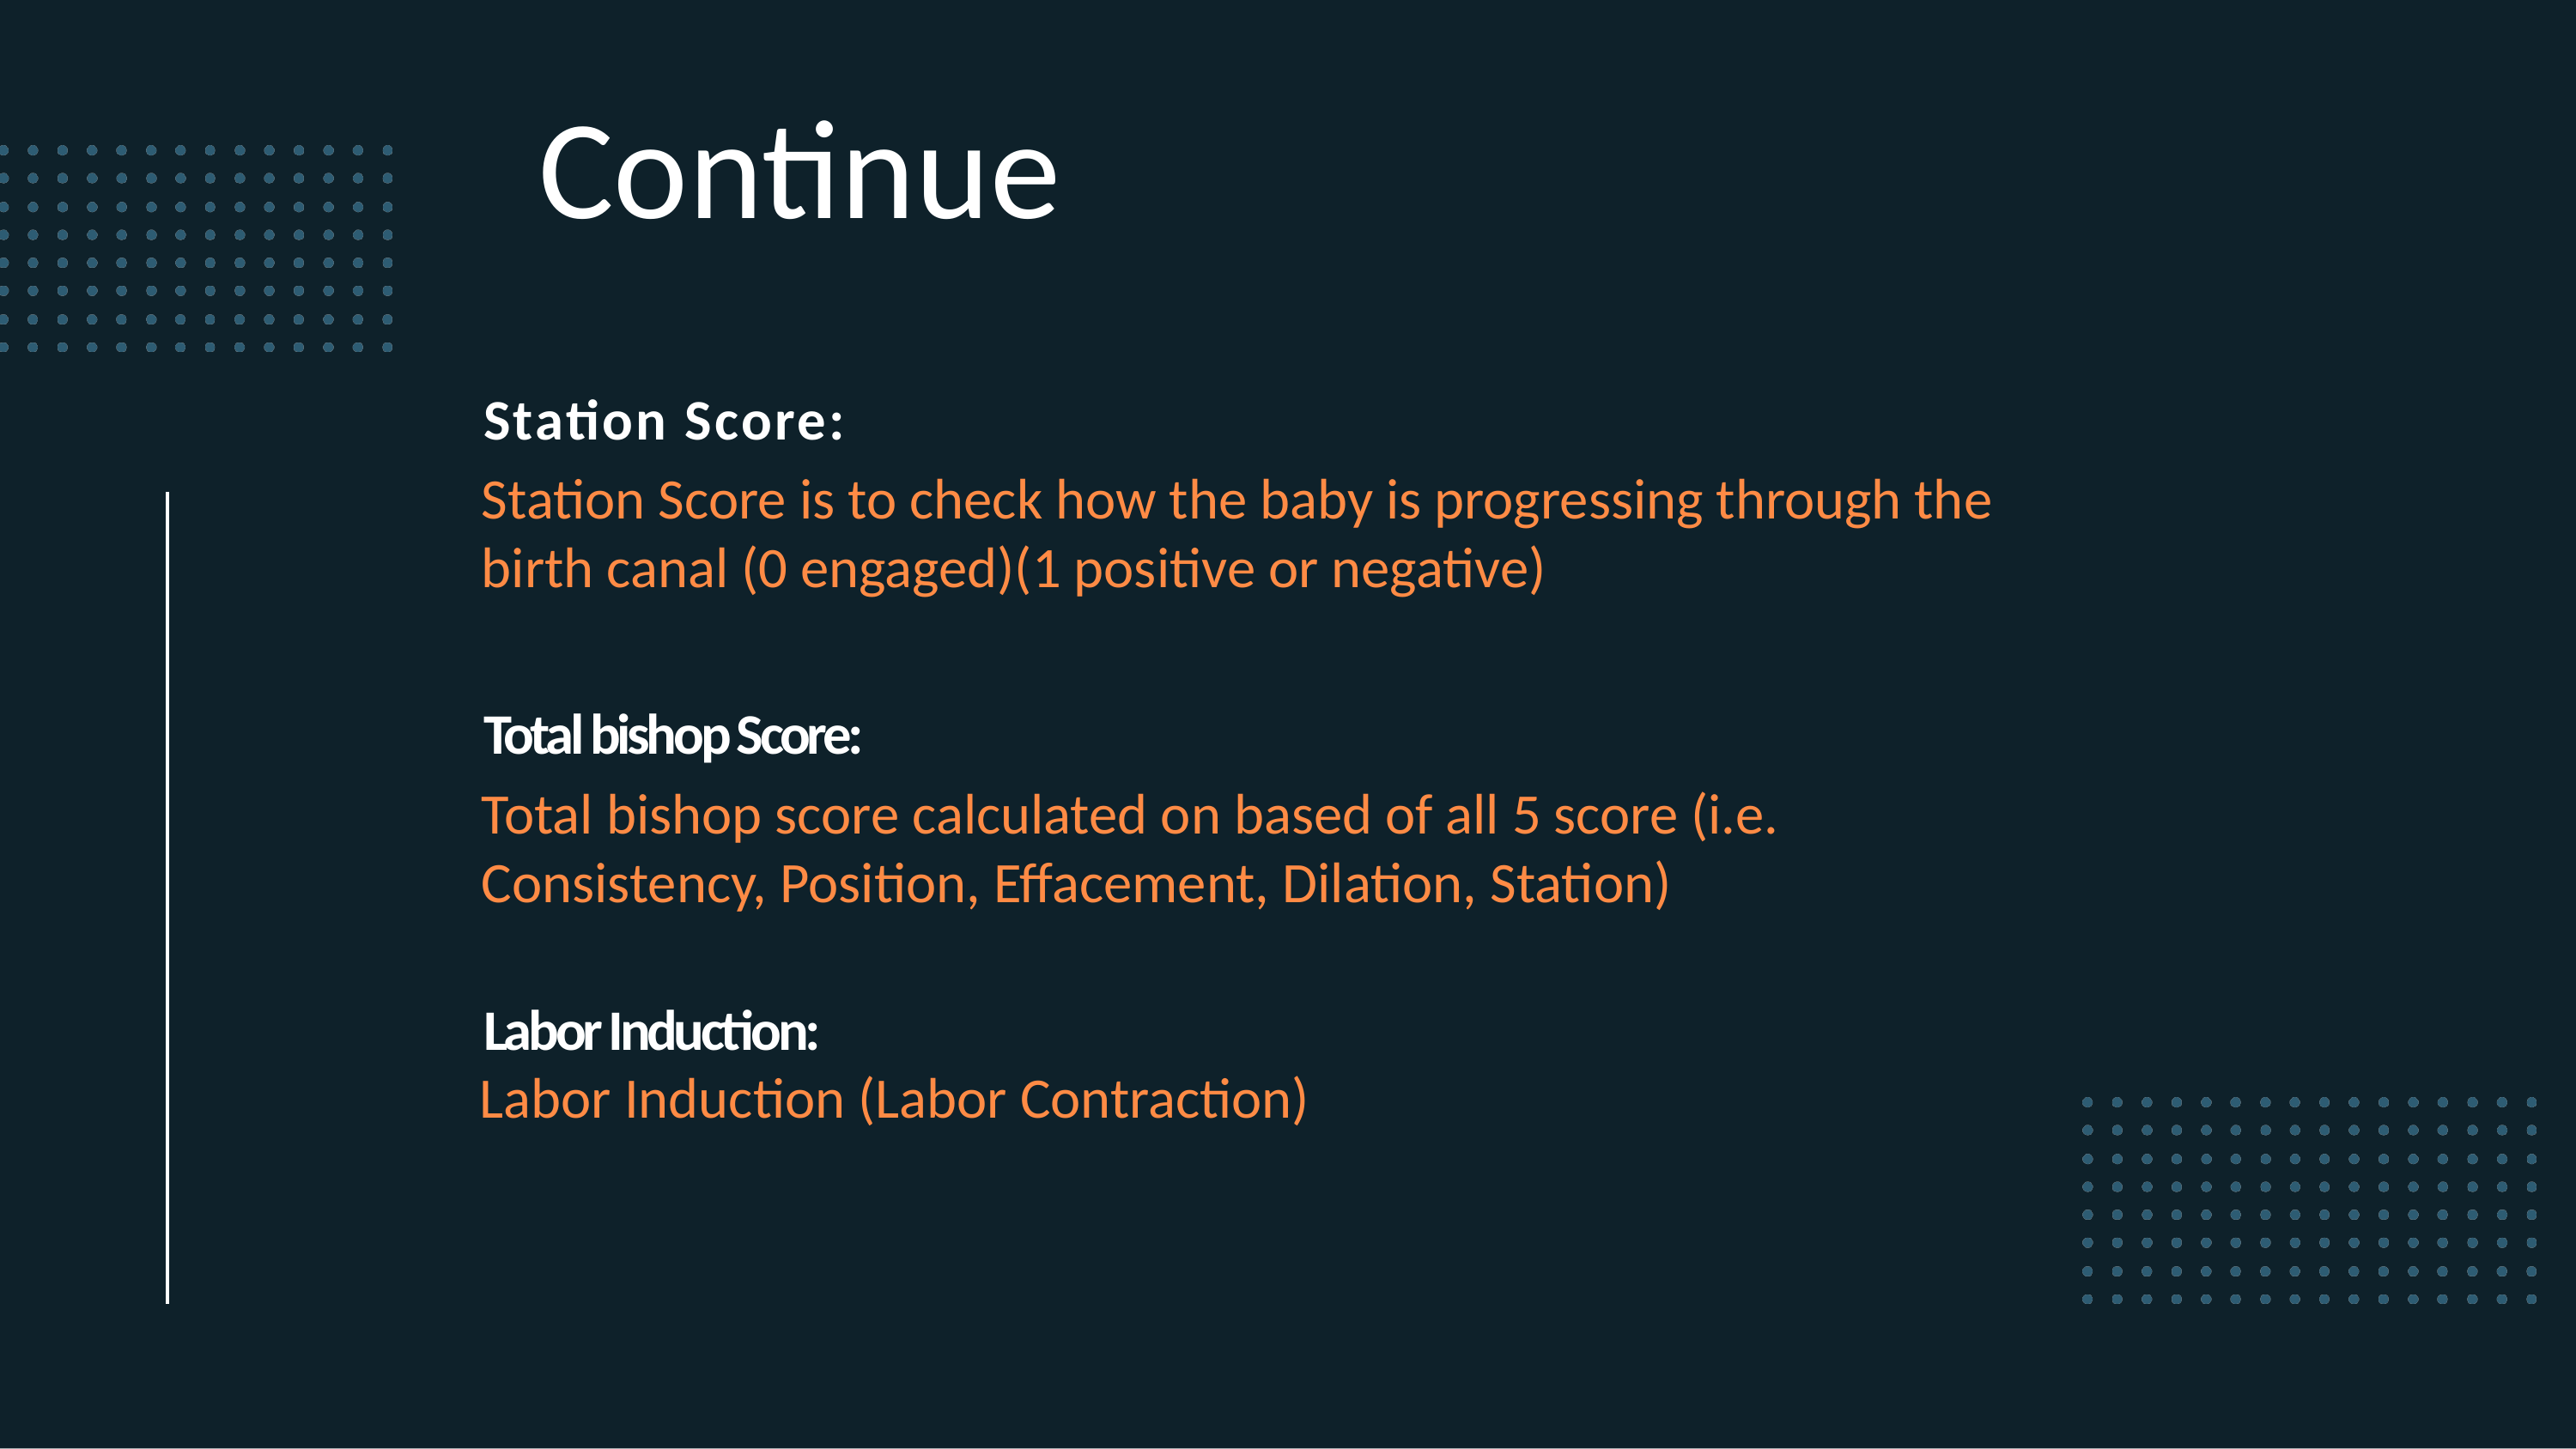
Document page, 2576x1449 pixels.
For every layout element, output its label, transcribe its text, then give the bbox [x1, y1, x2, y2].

title Continue [536, 75, 1757, 319]
picture [2082, 1097, 2537, 1305]
picture [0, 144, 392, 352]
text_box Station Score: Station Score is to check how the baby is progressing through the birth canal (0 engaged)(1 positive or negative) Total bishop Score: Total bishop score calculated on based of all 5 score (i.e. Consistency, Position, Effacement, Dilation, Station) Labor Induction: Labor Induction (Labor Contraction) [479, 370, 2039, 1228]
